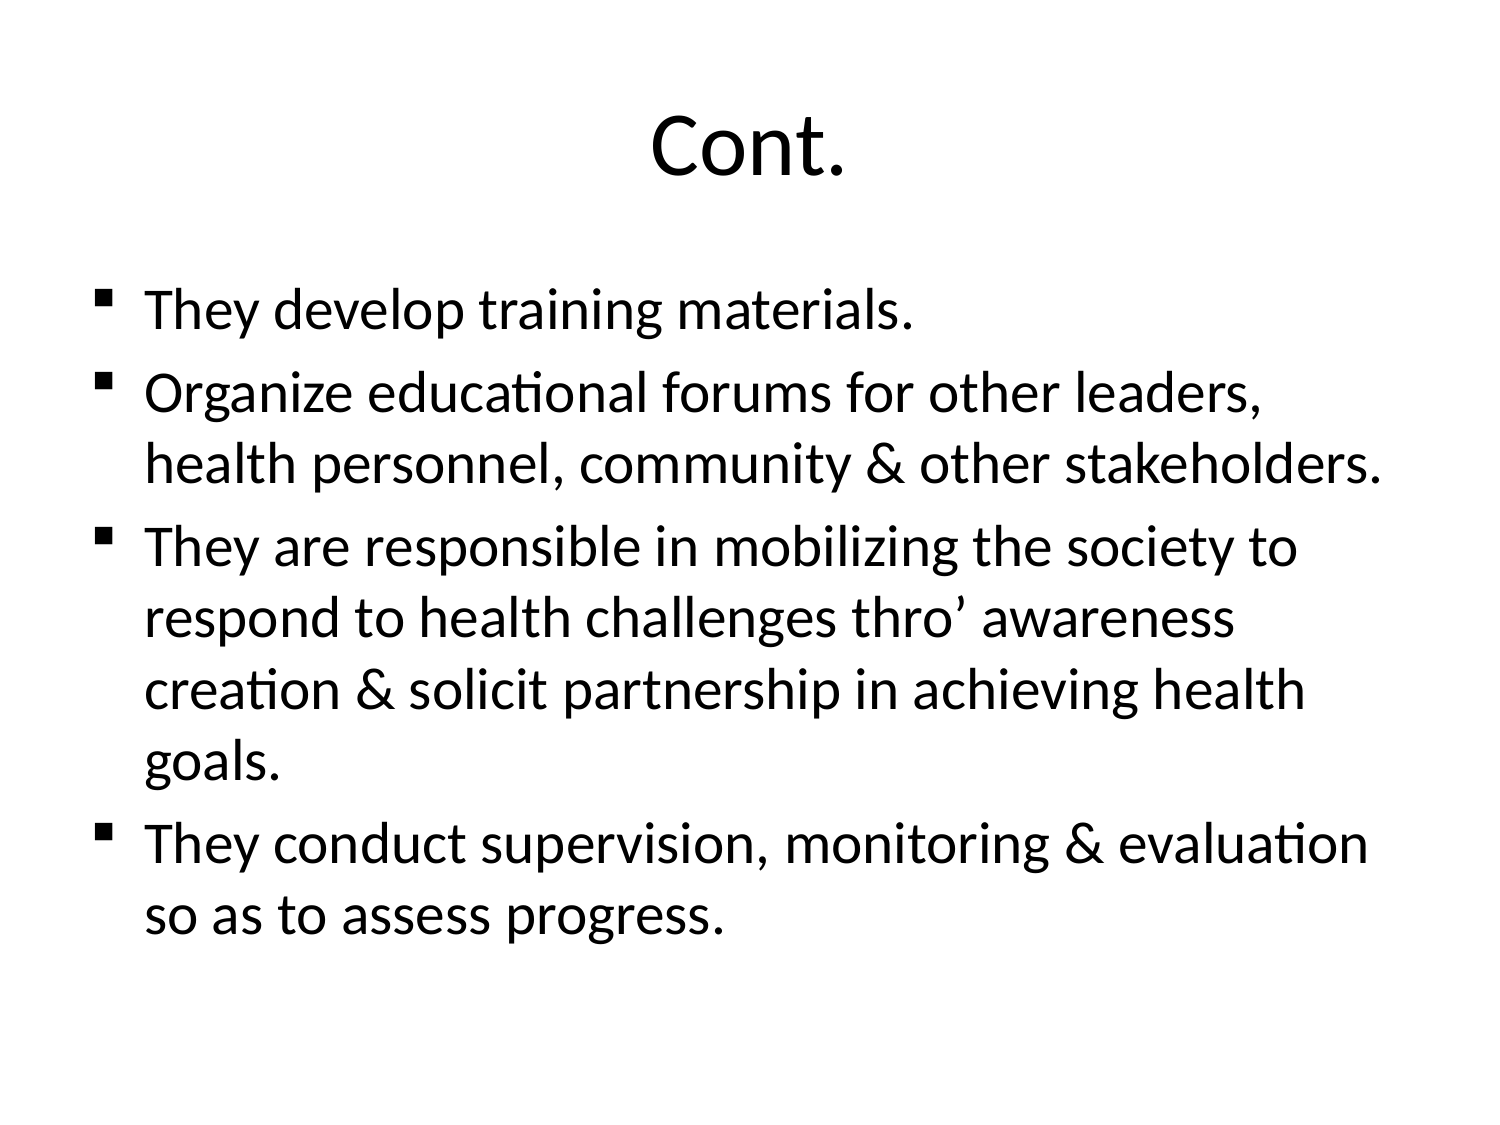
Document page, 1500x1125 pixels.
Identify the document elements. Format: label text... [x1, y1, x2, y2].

title Cont. [75, 45, 1425, 233]
list They develop training materials. Organize educational forums for other leaders, health personnel, community & other stakeholders. They are responsible in mobilizing the society to respond to health challenges thro’ awareness creation & solicit partnership in achieving health goals. They conduct supervision, monitoring & evaluation so as to assess progress. [75, 262, 1425, 1005]
